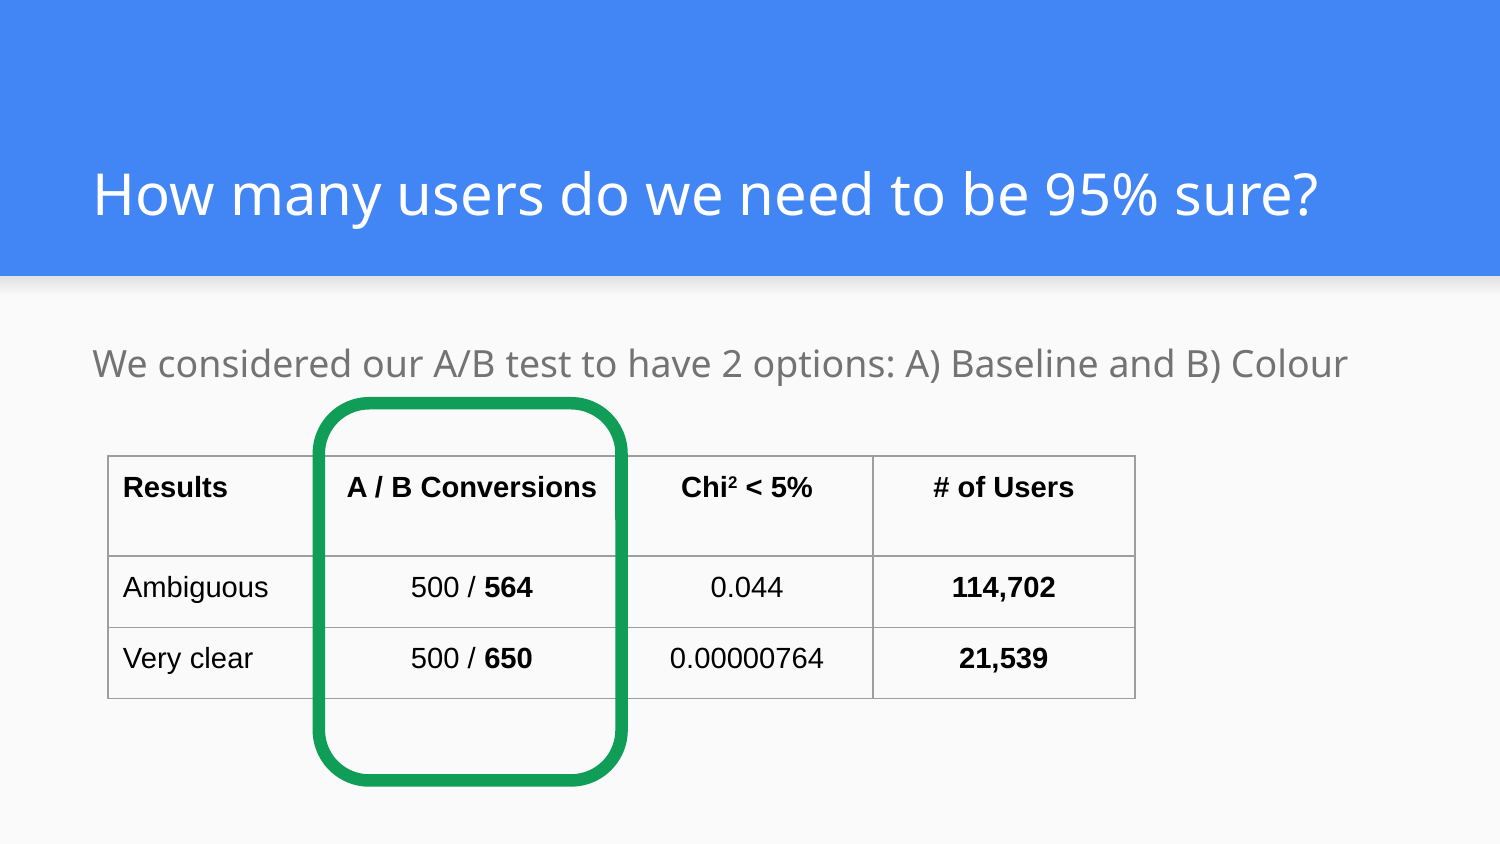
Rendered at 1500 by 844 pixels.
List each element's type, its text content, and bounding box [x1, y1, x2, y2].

text_box [318, 403, 622, 781]
table_cell Ambiguous [109, 557, 318, 627]
table_cell 114,702 [874, 557, 1134, 627]
table_header Results [109, 457, 318, 555]
title How many users do we need to be 95% sure? [77, 121, 1427, 248]
table_header Chi2 < 5% [622, 457, 872, 555]
table_cell 0.00000764 [622, 628, 872, 698]
table_cell 21,539 [874, 628, 1134, 698]
table_cell Very clear [109, 628, 318, 698]
table_cell 0.044 [622, 557, 872, 627]
list We considered our A/B test to have 2 options: A) Baseline and B) Colour [77, 314, 1427, 760]
table_header # of Users [874, 457, 1134, 555]
